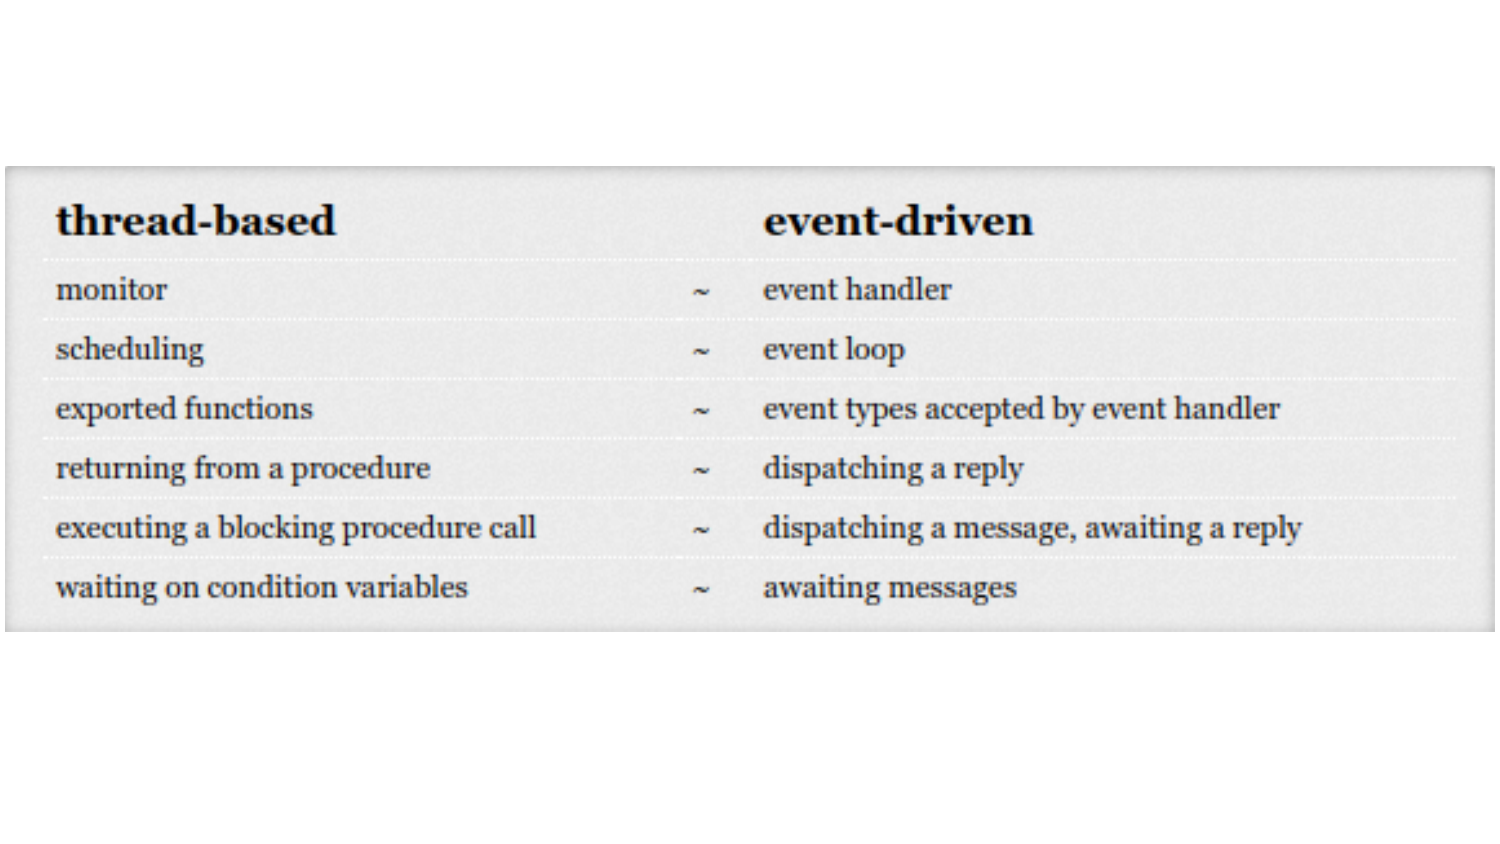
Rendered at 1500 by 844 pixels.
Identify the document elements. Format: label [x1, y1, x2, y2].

picture [5, 166, 1495, 632]
